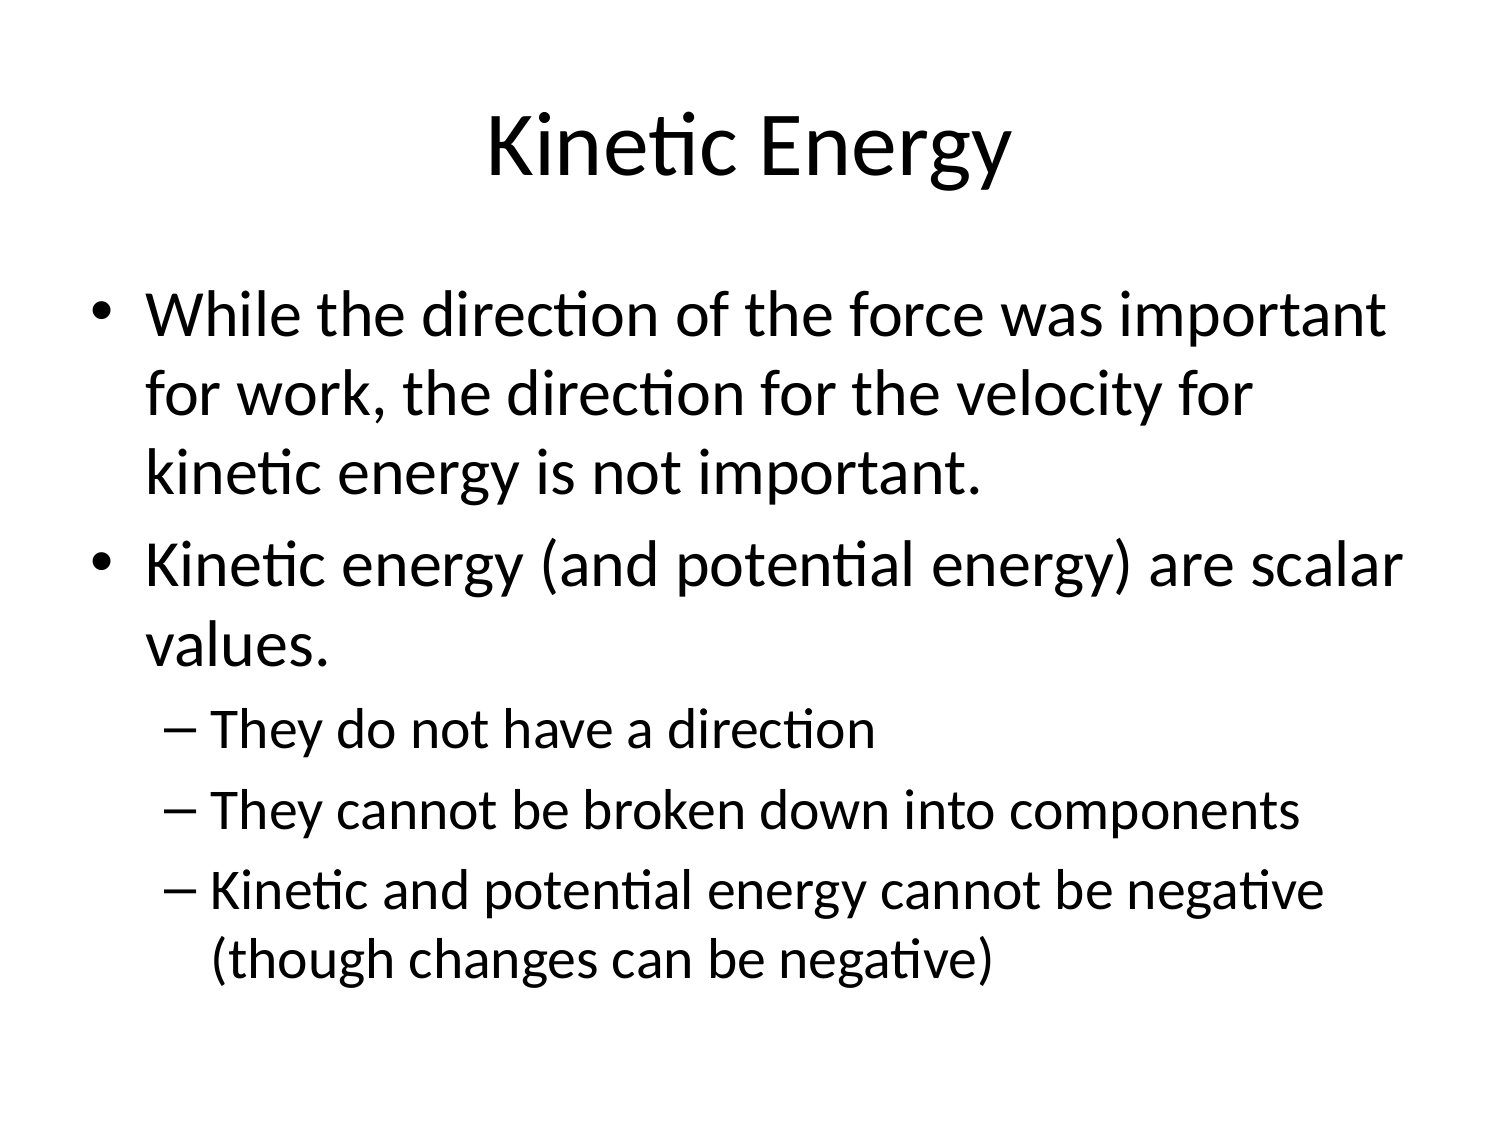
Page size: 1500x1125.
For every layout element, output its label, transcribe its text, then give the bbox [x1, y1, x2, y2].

list While the direction of the force was important for work, the direction for the velocity for kinetic energy is not important. Kinetic energy (and potential energy) are scalar values. They do not have a direction They cannot be broken down into components Kinetic and potential energy cannot be negative (though changes can be negative) [75, 262, 1425, 1005]
title Kinetic Energy [75, 45, 1425, 233]
